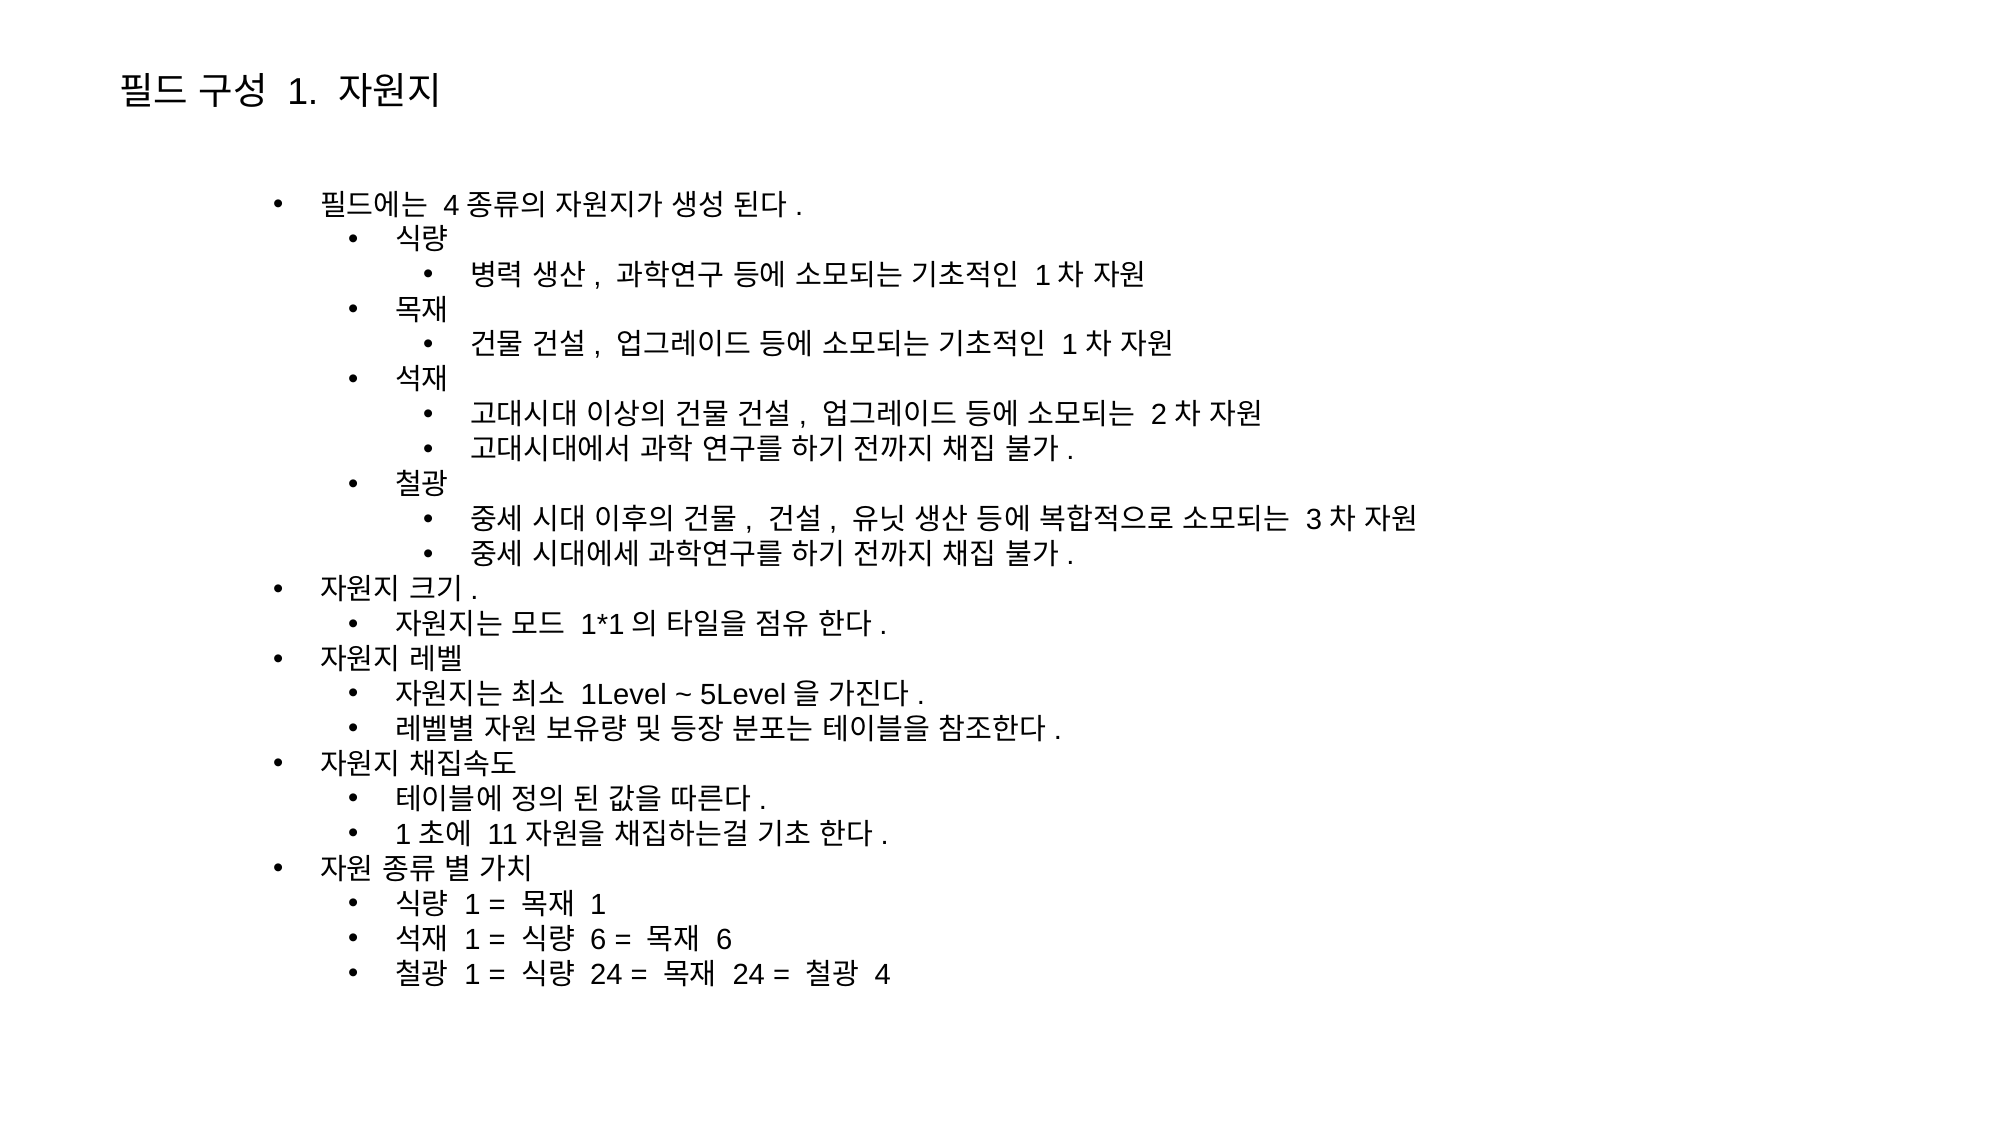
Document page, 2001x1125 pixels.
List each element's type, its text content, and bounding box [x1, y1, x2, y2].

text_box 필드 구성 1. 자원지 [104, 59, 470, 121]
text_box 필드에는 4종류의 자원지가 생성 된다. 식량 병력 생산, 과학연구 등에 소모되는 기초적인 1차 자원 목재 건물 건설, 업그레이드 등에 소모되는 기초적인 1차 자원 석재 고대시대 이상의 건물 건설, 업그레이드 등에 소모되는 2차 자원 고대시대에서 과학 연구를 하기 전까지 채집 불가. 철광 중세 시대 이후의 건물, 건설, 유닛 생산 등에 복합적으로 소모되는 3차 자원 중세 시대에세 과학연구를 하기 전까지 채집 불가. 자원지 크기. 자원지는 모드 1*1의 타일을 점유 한다. 자원지 레벨 자원지는 최소 1Level ~ 5Level을 가진다. 레벨별 자원 보유량 및 등장 분포는 테이블을 참조한다. 자원지 채집속도 테이블에 정의 된 값을 따른다. 1초에 11자원을 채집하는걸 기초 한다. 자원 종류 별 가치 식량 1 = 목재 1 석재 1 = 식량 6 = 목재 6 철광 1 = 식량 24 = 목재 24 = 철광 4 [258, 143, 1484, 1125]
